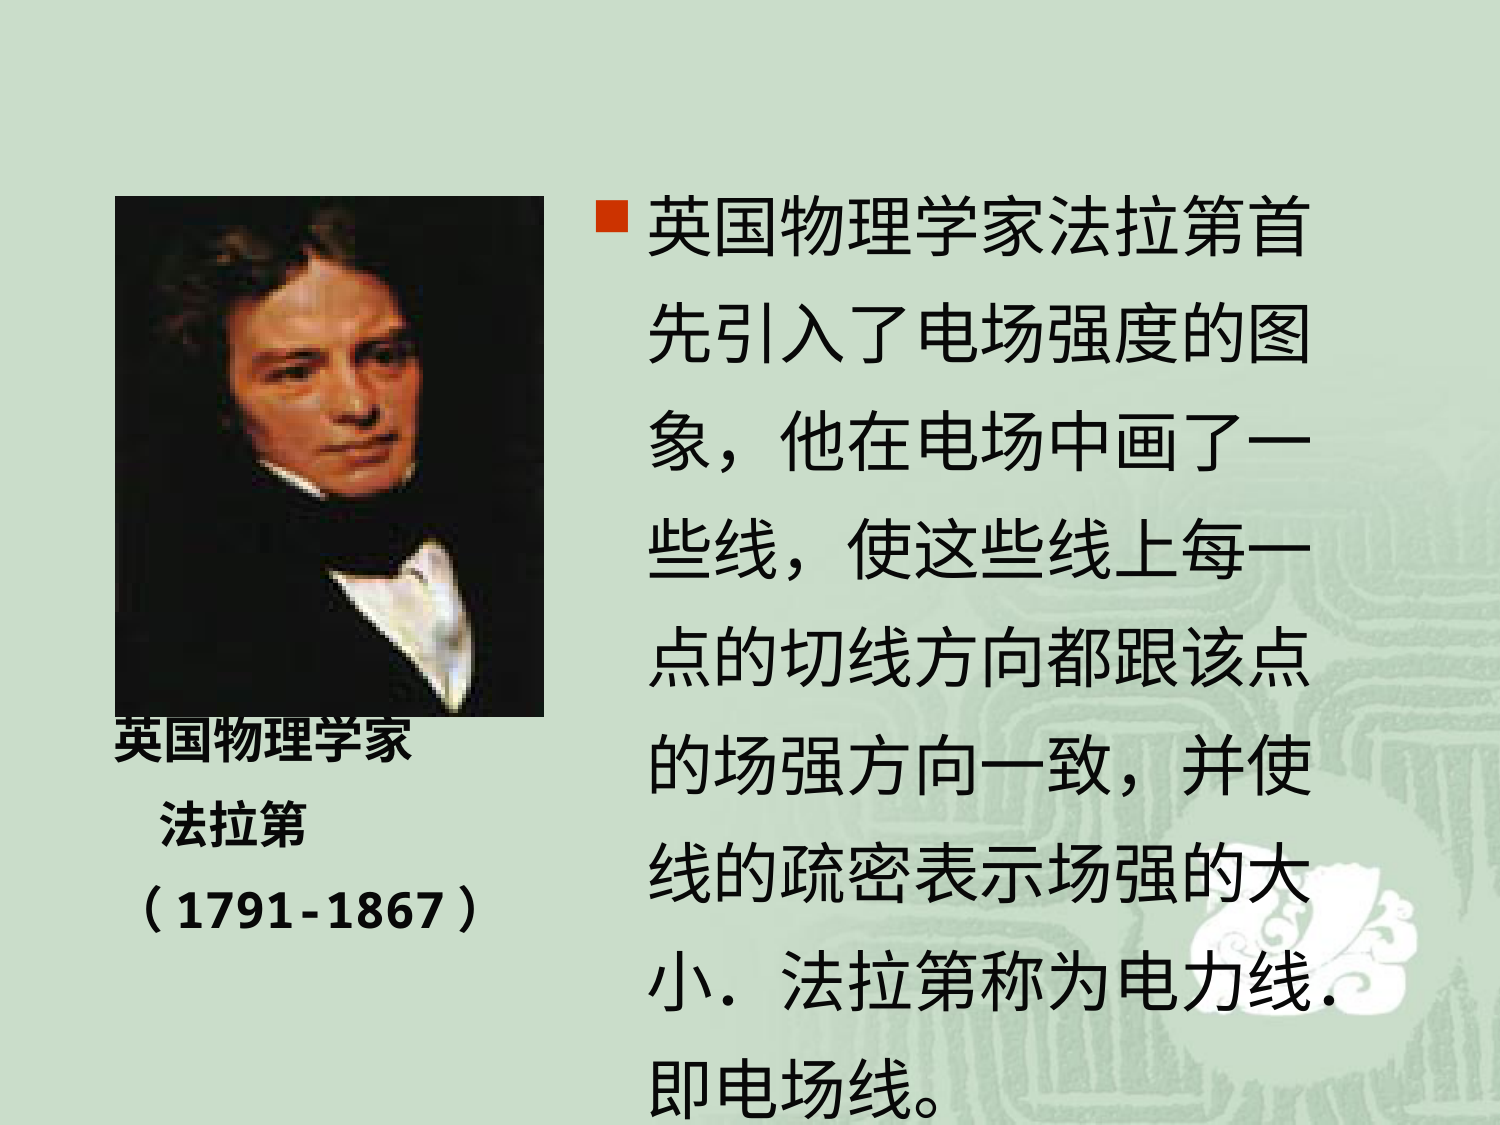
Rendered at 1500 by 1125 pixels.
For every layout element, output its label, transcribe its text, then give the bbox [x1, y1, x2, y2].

picture [0, 0, 1500, 1125]
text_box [98, 196, 562, 957]
list 英国物理学家法拉第首先引入了电场强度的图象，他在电场中画了一些线，使这些线上每一点的切线方向都跟该点的场强方向一致，并使线的疏密表示场强的大小．法拉第称为电力线．即电场线。 [575, 148, 1388, 953]
